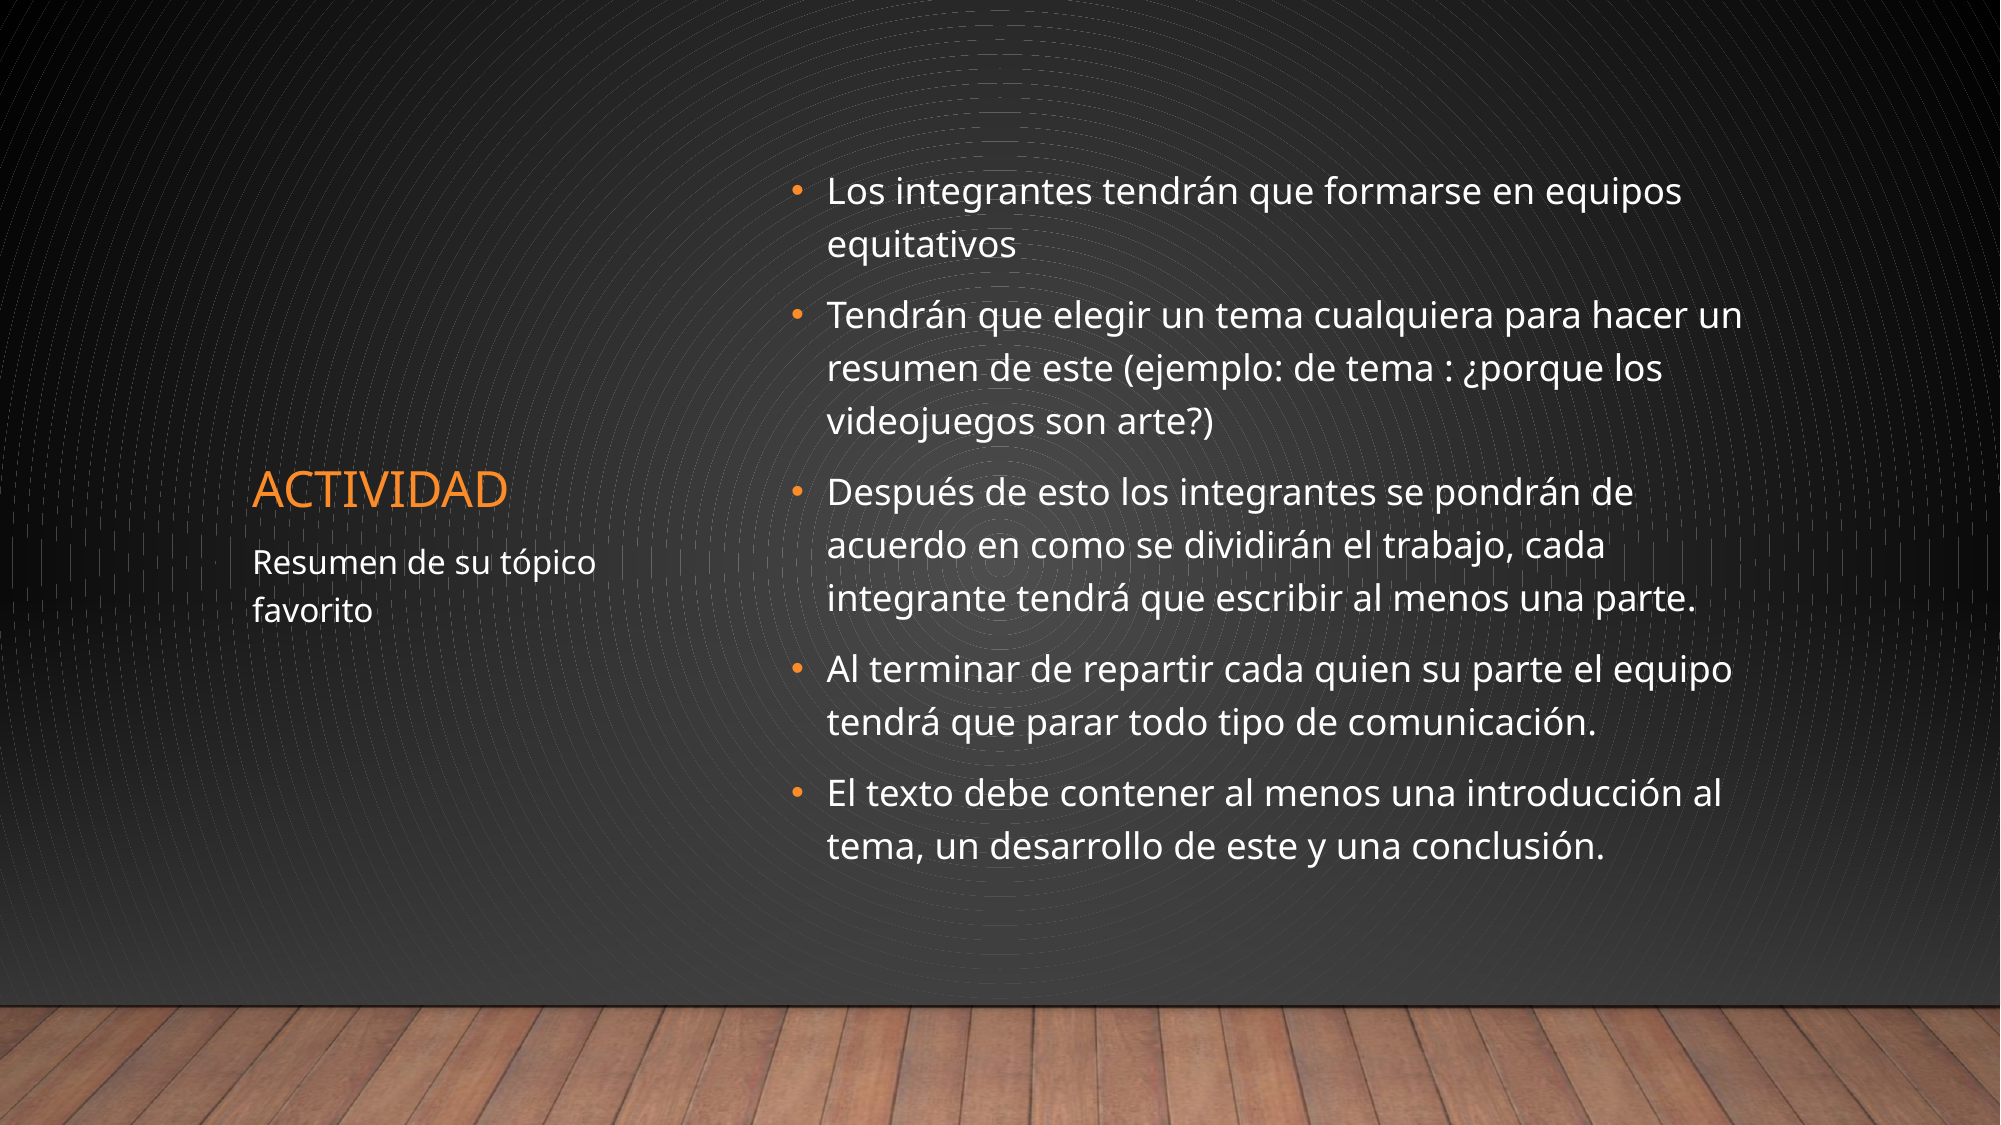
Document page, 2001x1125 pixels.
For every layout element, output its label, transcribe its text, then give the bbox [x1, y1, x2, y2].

title actividad [236, 131, 723, 525]
list Los integrantes tendrán que formarse en equipos equitativos Tendrán que elegir un tema cualquiera para hacer un resumen de este (ejemplo: de tema : ¿porque los videojuegos son arte?) Después de esto los integrantes se pondrán de acuerdo en como se dividirán el trabajo, cada integrante tendrá que escribir al menos una parte. Al terminar de repartir cada quien su parte el equipo tendrá que parar todo tipo de comunicación. El texto debe contener al menos una introducción al tema, un desarrollo de este y una conclusión. [775, 131, 1763, 896]
list Resumen de su tópico favorito [236, 525, 723, 895]
picture [0, 1005, 2000, 1125]
